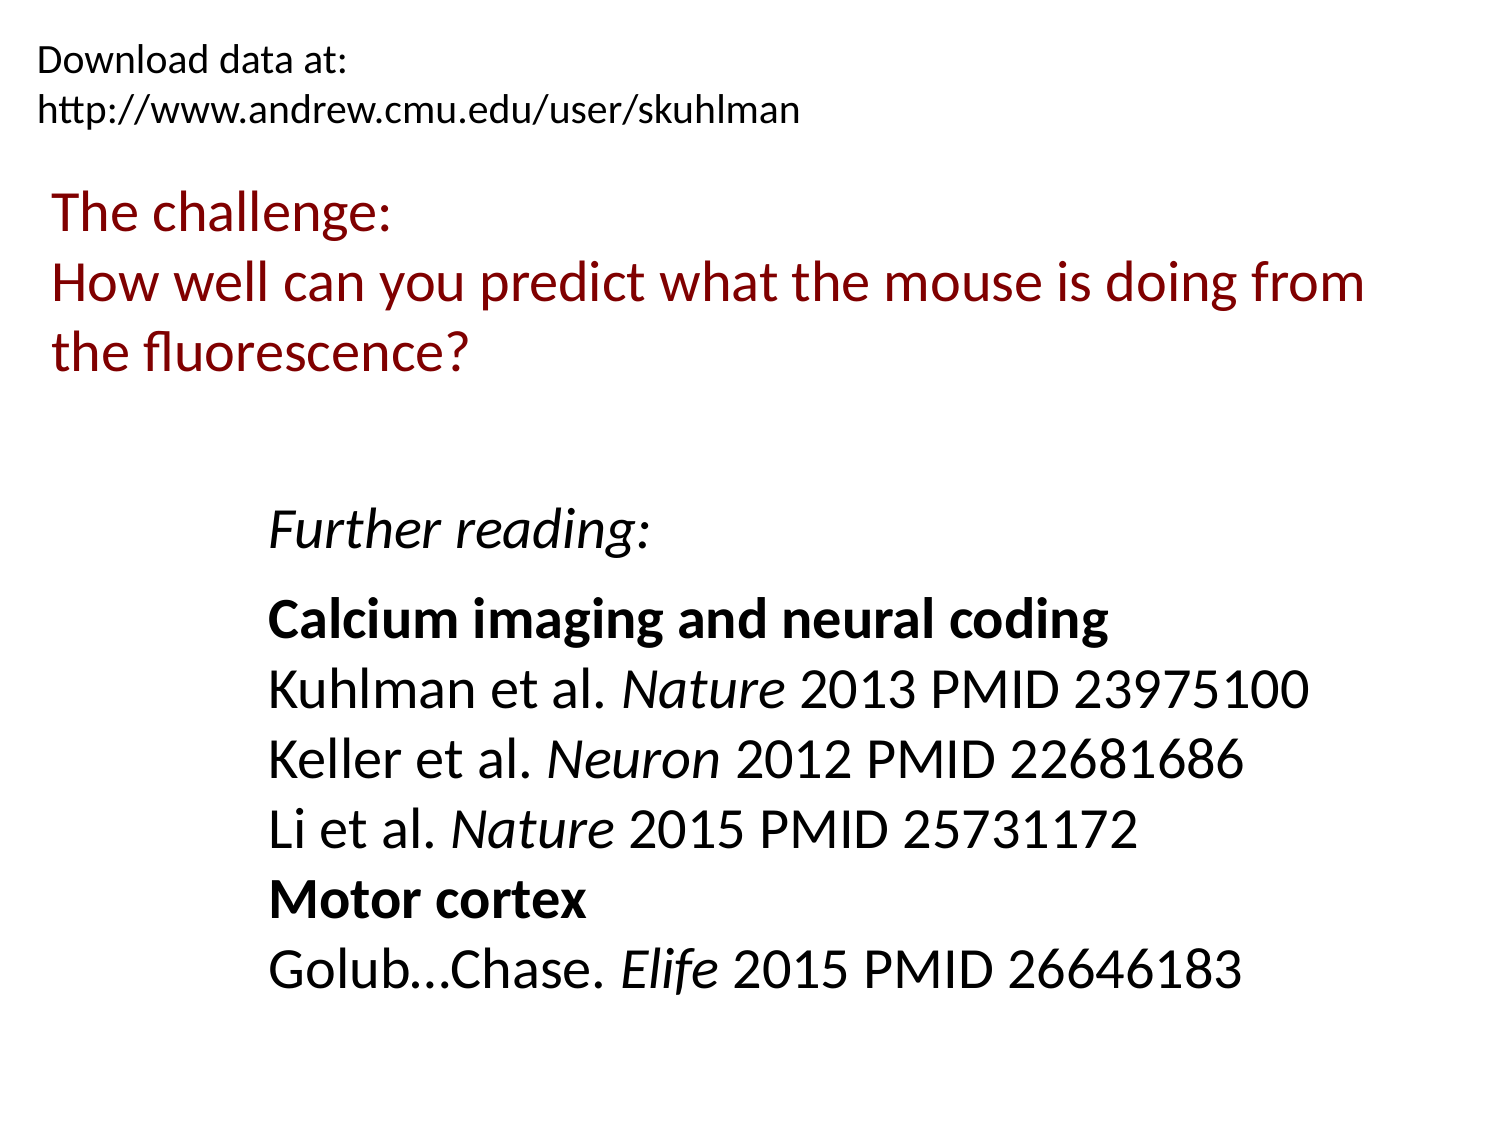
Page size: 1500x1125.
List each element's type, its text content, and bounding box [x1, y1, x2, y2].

text_box The challenge: How well can you predict what the mouse is doing from the fluorescence? [36, 166, 1449, 391]
text_box Further reading: Calcium imaging and neural coding Kuhlman et al. Nature 2013 PMID 23975100 Keller et al. Neuron 2012 PMID 22681686 Li et al. Nature 2015 PMID 25731172 Motor cortex Golub…Chase. Elife 2015 PMID 26646183 [253, 482, 1325, 1008]
text_box Download data at: http://www.andrew.cmu.edu/user/skuhlman [22, 24, 817, 140]
